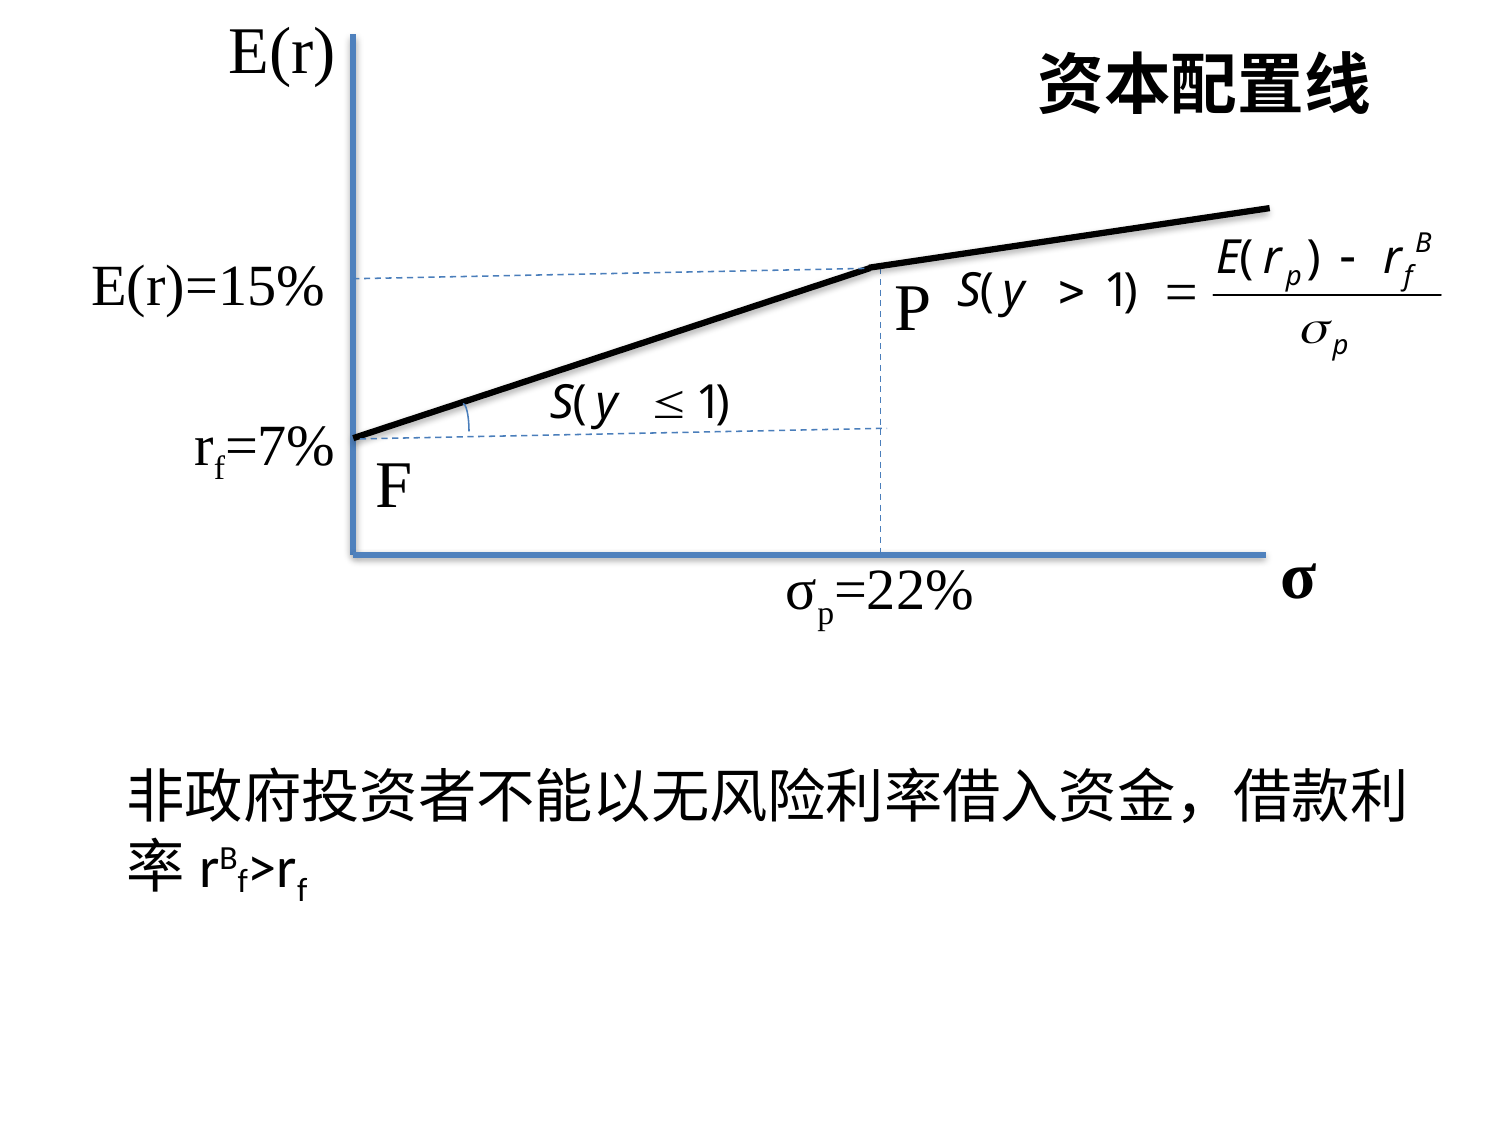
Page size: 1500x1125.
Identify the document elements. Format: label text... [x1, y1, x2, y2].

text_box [952, 219, 1452, 370]
text_box 非政府投资者不能以无风险利率借入资金，借款利率rBf>rf [112, 751, 1455, 916]
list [545, 371, 739, 435]
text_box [76, 0, 1459, 622]
